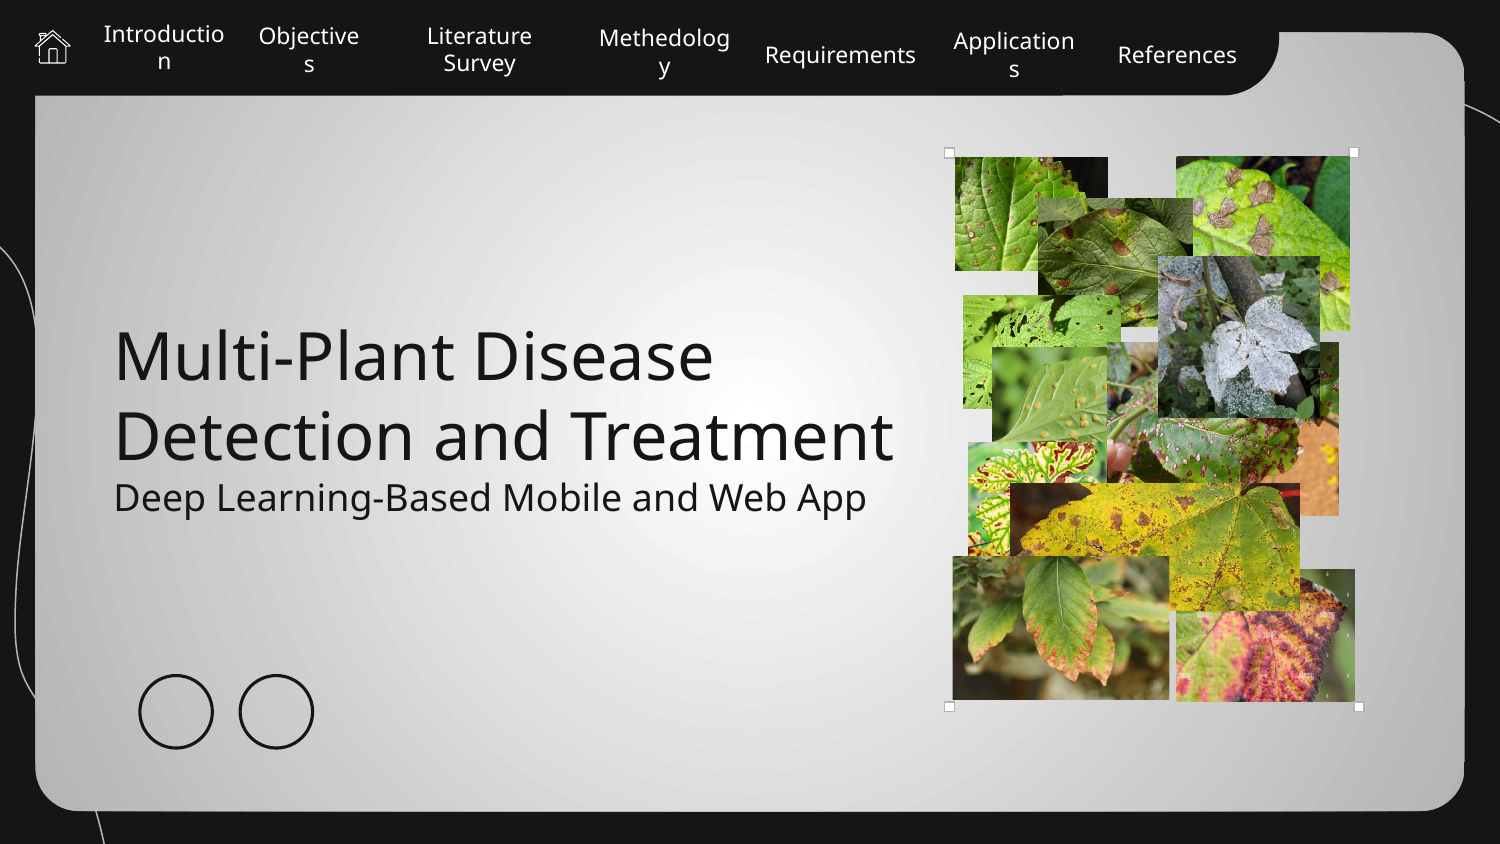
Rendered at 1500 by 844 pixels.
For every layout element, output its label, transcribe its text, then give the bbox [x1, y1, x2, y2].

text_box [0, 0, 1280, 96]
title Multi-Plant Disease Detection and Treatment [98, 302, 939, 460]
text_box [944, 147, 1365, 713]
text_box [139, 675, 213, 749]
subtitle Deep Learning-Based Mobile and Web App [98, 460, 939, 533]
text_box [240, 675, 313, 749]
